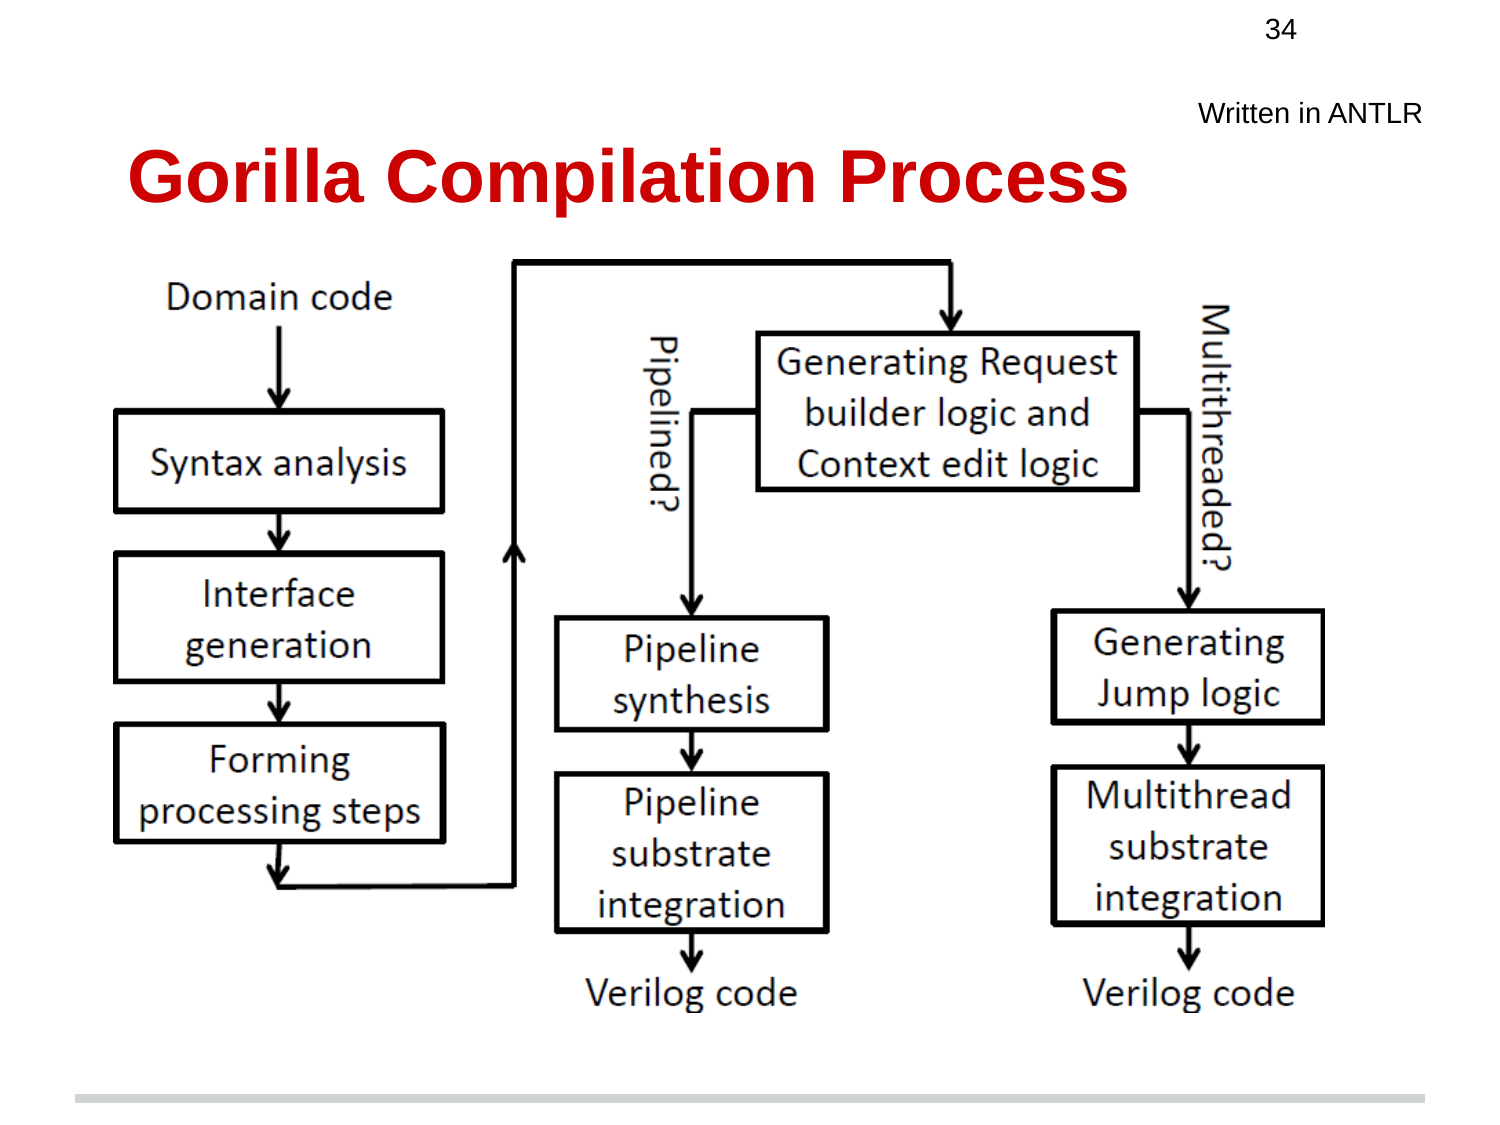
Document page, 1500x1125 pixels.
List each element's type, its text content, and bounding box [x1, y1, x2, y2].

slide_number 34 [1250, 3, 1425, 57]
picture [112, 259, 1326, 1013]
text_box Written in ANTLR [1183, 87, 1439, 138]
title Gorilla Compilation Process [75, 45, 1425, 233]
